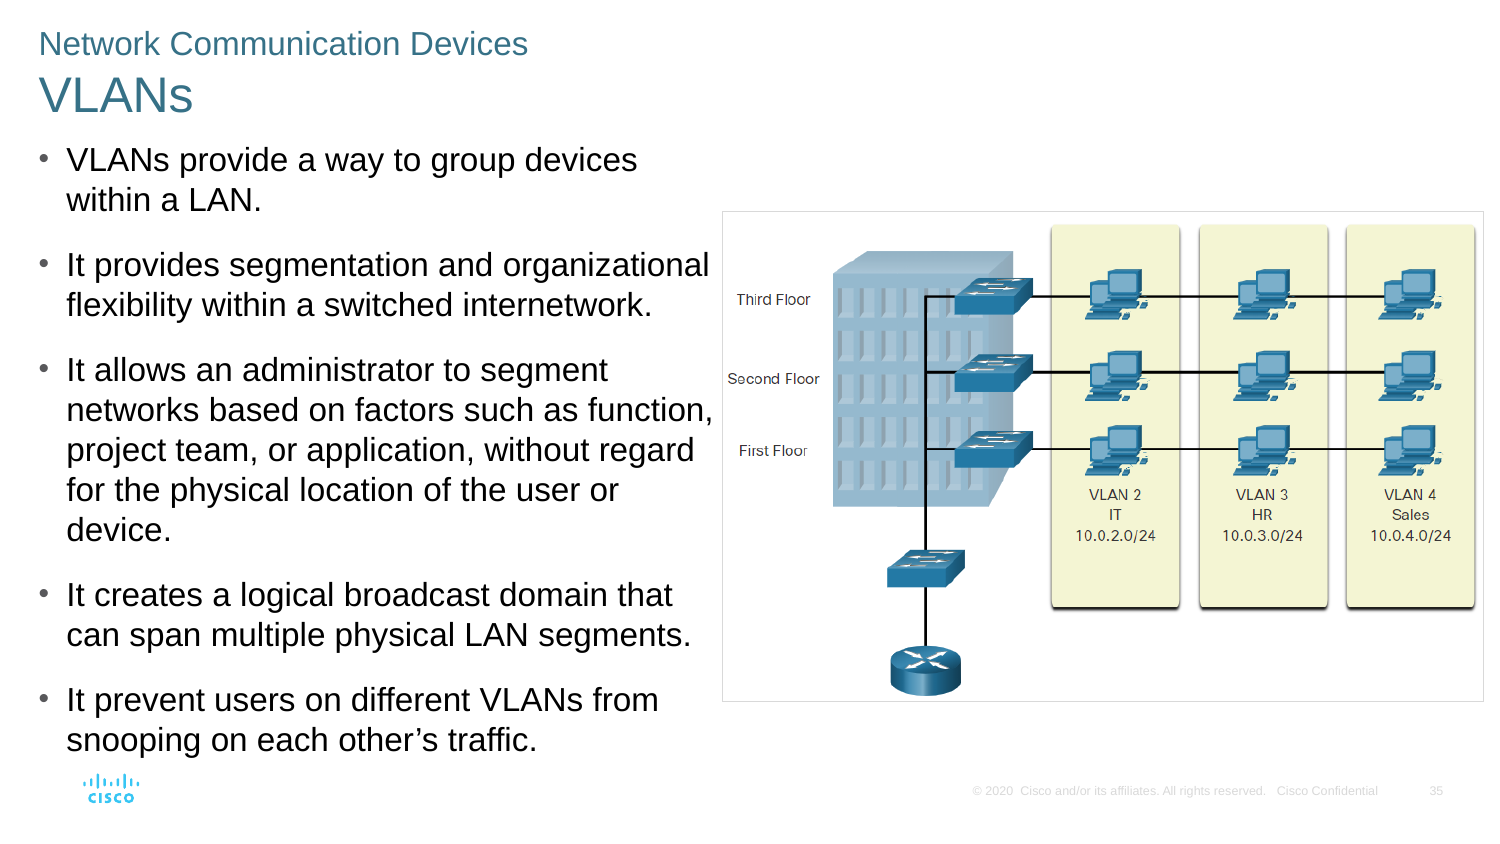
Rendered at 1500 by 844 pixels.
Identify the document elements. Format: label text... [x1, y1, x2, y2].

list VLANs provide a way to group devices within a LAN. It provides segmentation and organizational flexibility within a switched internetwork. It allows an administrator to segment networks based on factors such as function, project team, or application, without regard for the physical location of the user or device. It creates a logical broadcast domain that can span multiple physical LAN segments. It prevent users on different VLANs from snooping on each other’s traffic. [23, 131, 758, 834]
text_box Network Communication Devices VLANs [23, 10, 1500, 135]
picture [721, 211, 1484, 702]
